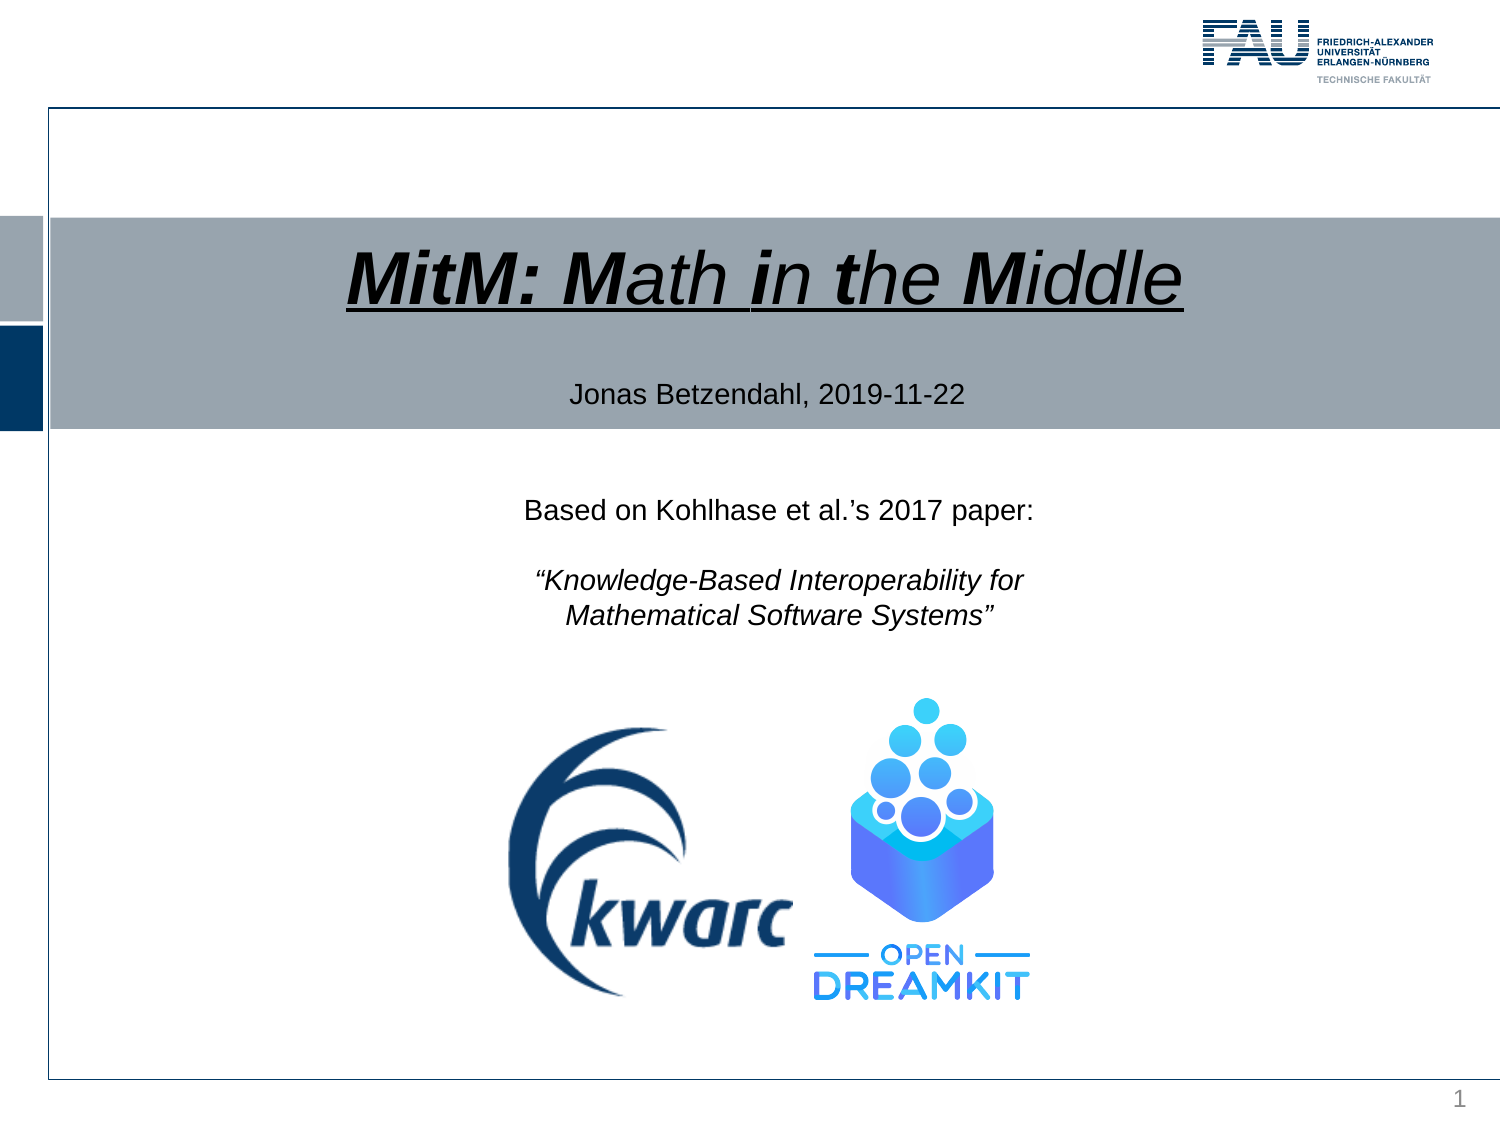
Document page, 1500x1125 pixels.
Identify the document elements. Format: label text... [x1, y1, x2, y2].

text_box Based on Kohlhase et al.’s 2017 paper: “Knowledge-Based Interoperability for Mathematical Software Systems” [507, 484, 1052, 639]
text_box <number> [1131, 1079, 1482, 1115]
picture [507, 720, 794, 1006]
text_box MitM: Math in the Middle [62, 229, 1468, 316]
text_box Jonas Betzendahl, 2019-11-22 [64, 325, 1471, 423]
picture [814, 698, 1030, 1000]
